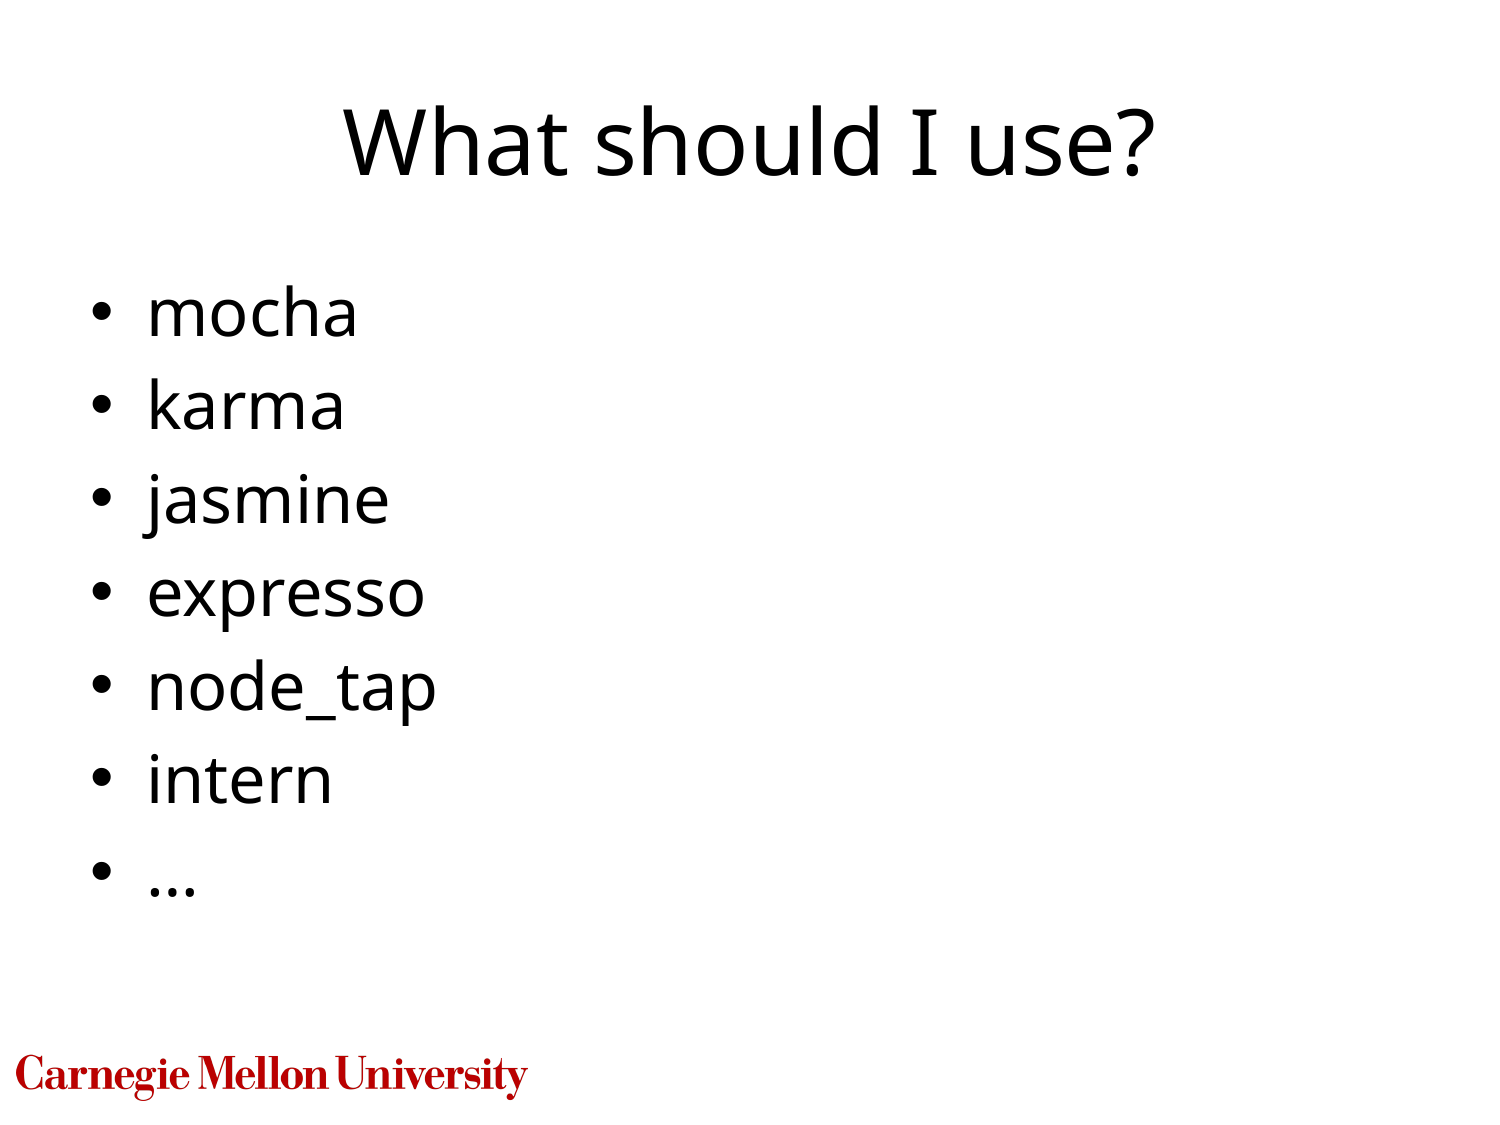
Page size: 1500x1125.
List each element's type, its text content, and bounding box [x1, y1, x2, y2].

list mocha karma jasmine expresso node_tap intern … [75, 262, 1425, 1005]
title What should I use? [75, 45, 1425, 233]
picture [16, 1054, 528, 1103]
